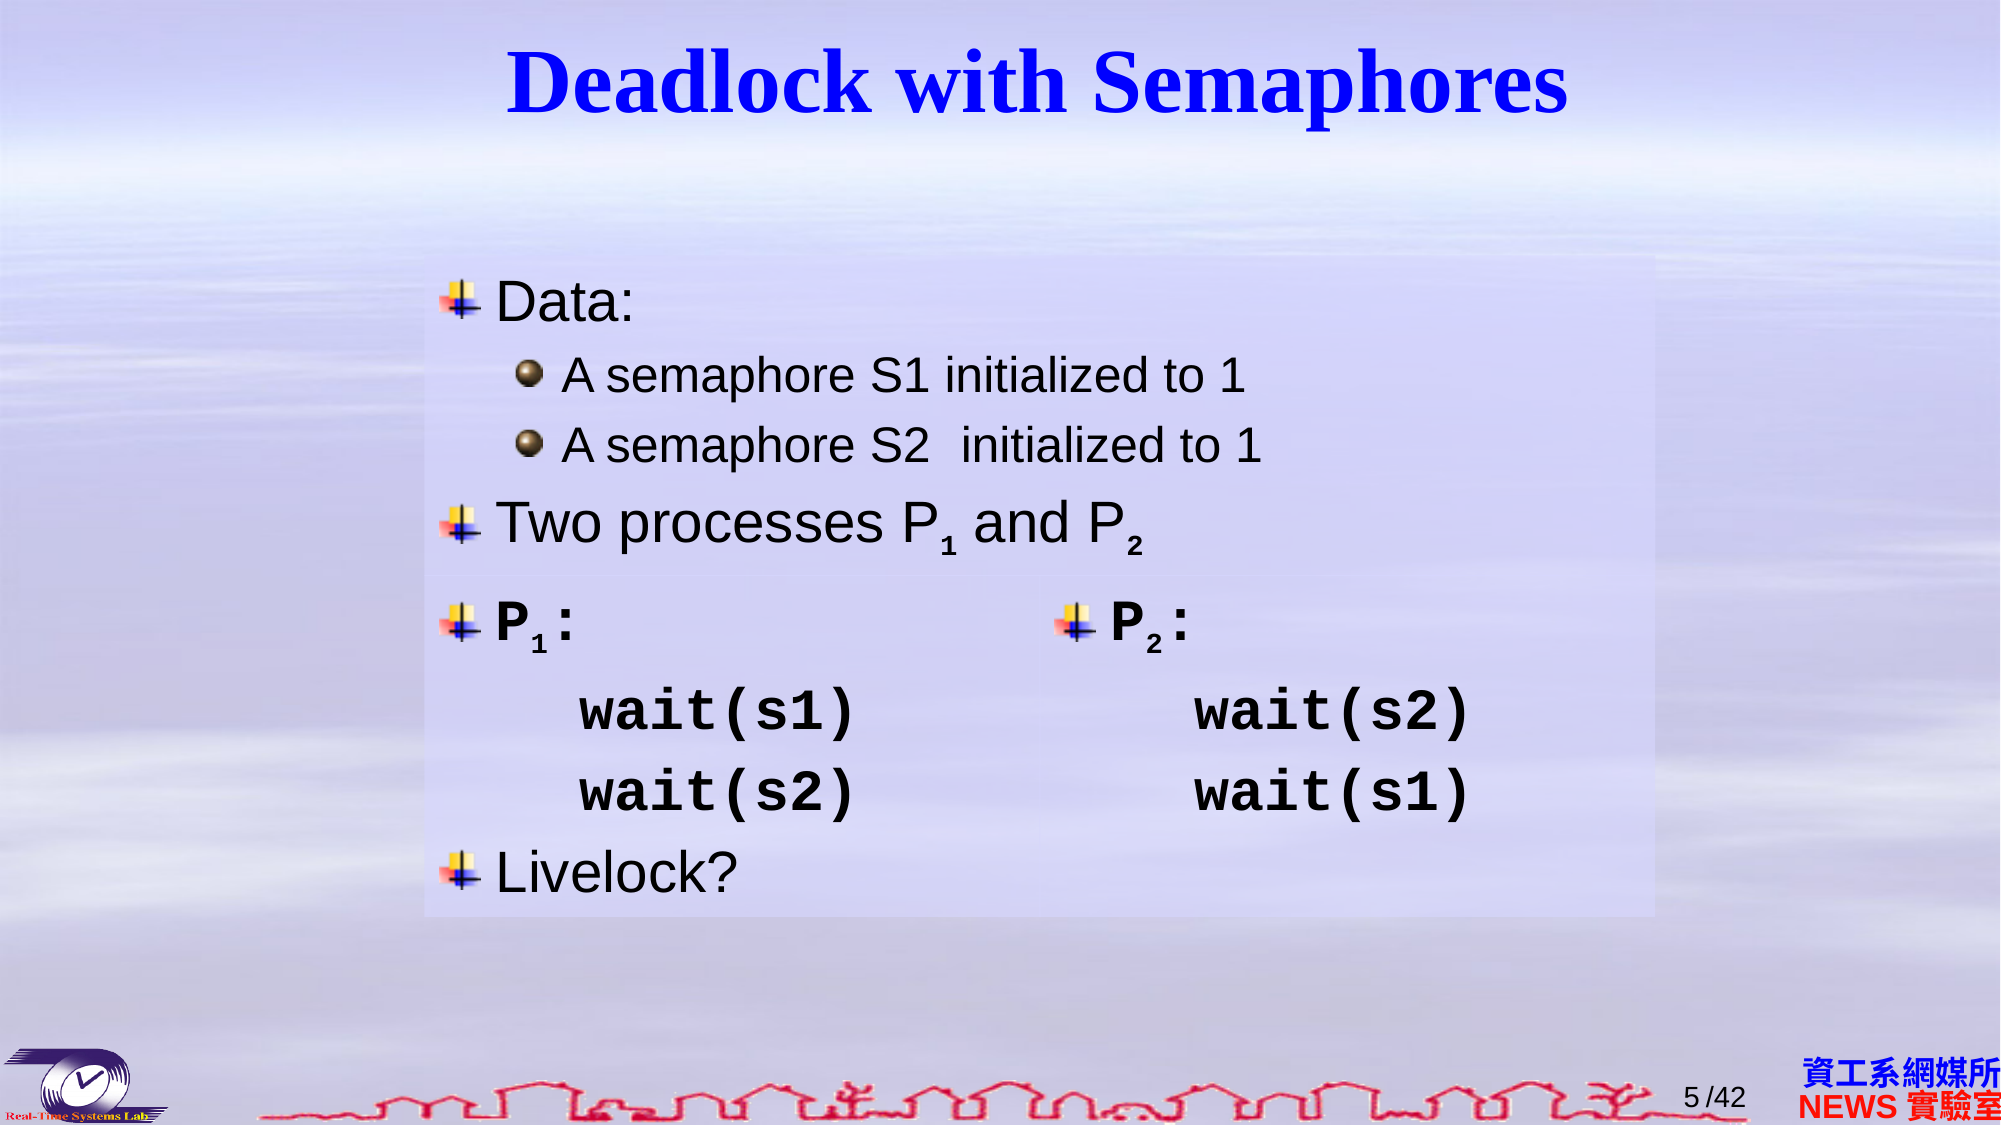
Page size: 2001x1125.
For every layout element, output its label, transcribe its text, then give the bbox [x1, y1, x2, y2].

text_box P1: wait(s1) wait(s2) Livelock? [424, 575, 1039, 917]
slide_number 4 [1248, 1070, 1715, 1125]
picture [0, 0, 2001, 1125]
text_box P2: wait(s2) wait(s1) [1039, 575, 1656, 917]
list Data: A semaphore S1 initialized to 1 A semaphore S2 initialized to 1 Two processes P1 and P2 [424, 255, 1656, 575]
footer /42 [1715, 1070, 2000, 1125]
title Deadlock with Semaphores [401, 28, 1675, 124]
